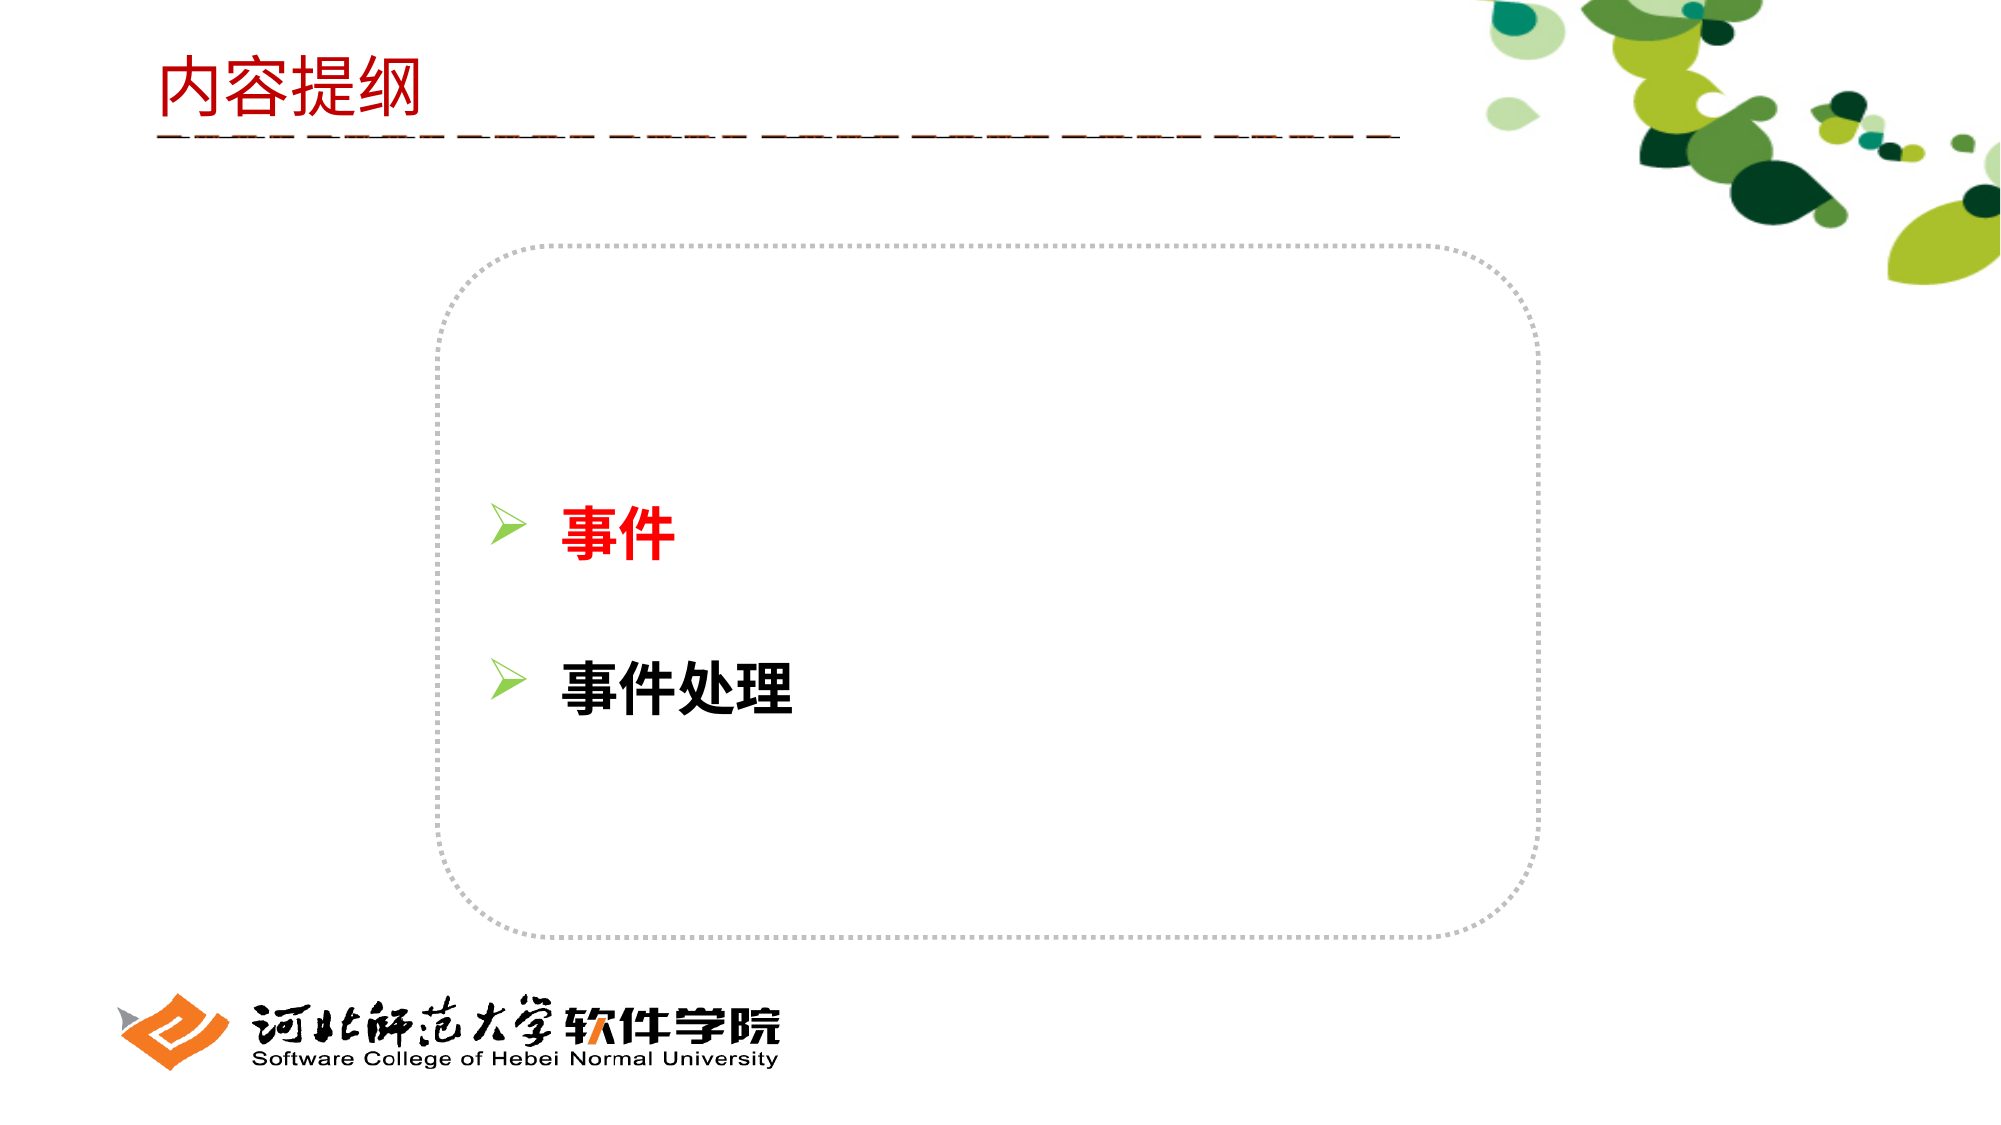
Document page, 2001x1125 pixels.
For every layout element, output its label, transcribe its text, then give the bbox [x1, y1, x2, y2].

picture [0, 0, 2001, 1125]
text_box 事件 事件处理 [437, 246, 1539, 938]
text_box 内容提纲 [142, 37, 494, 133]
